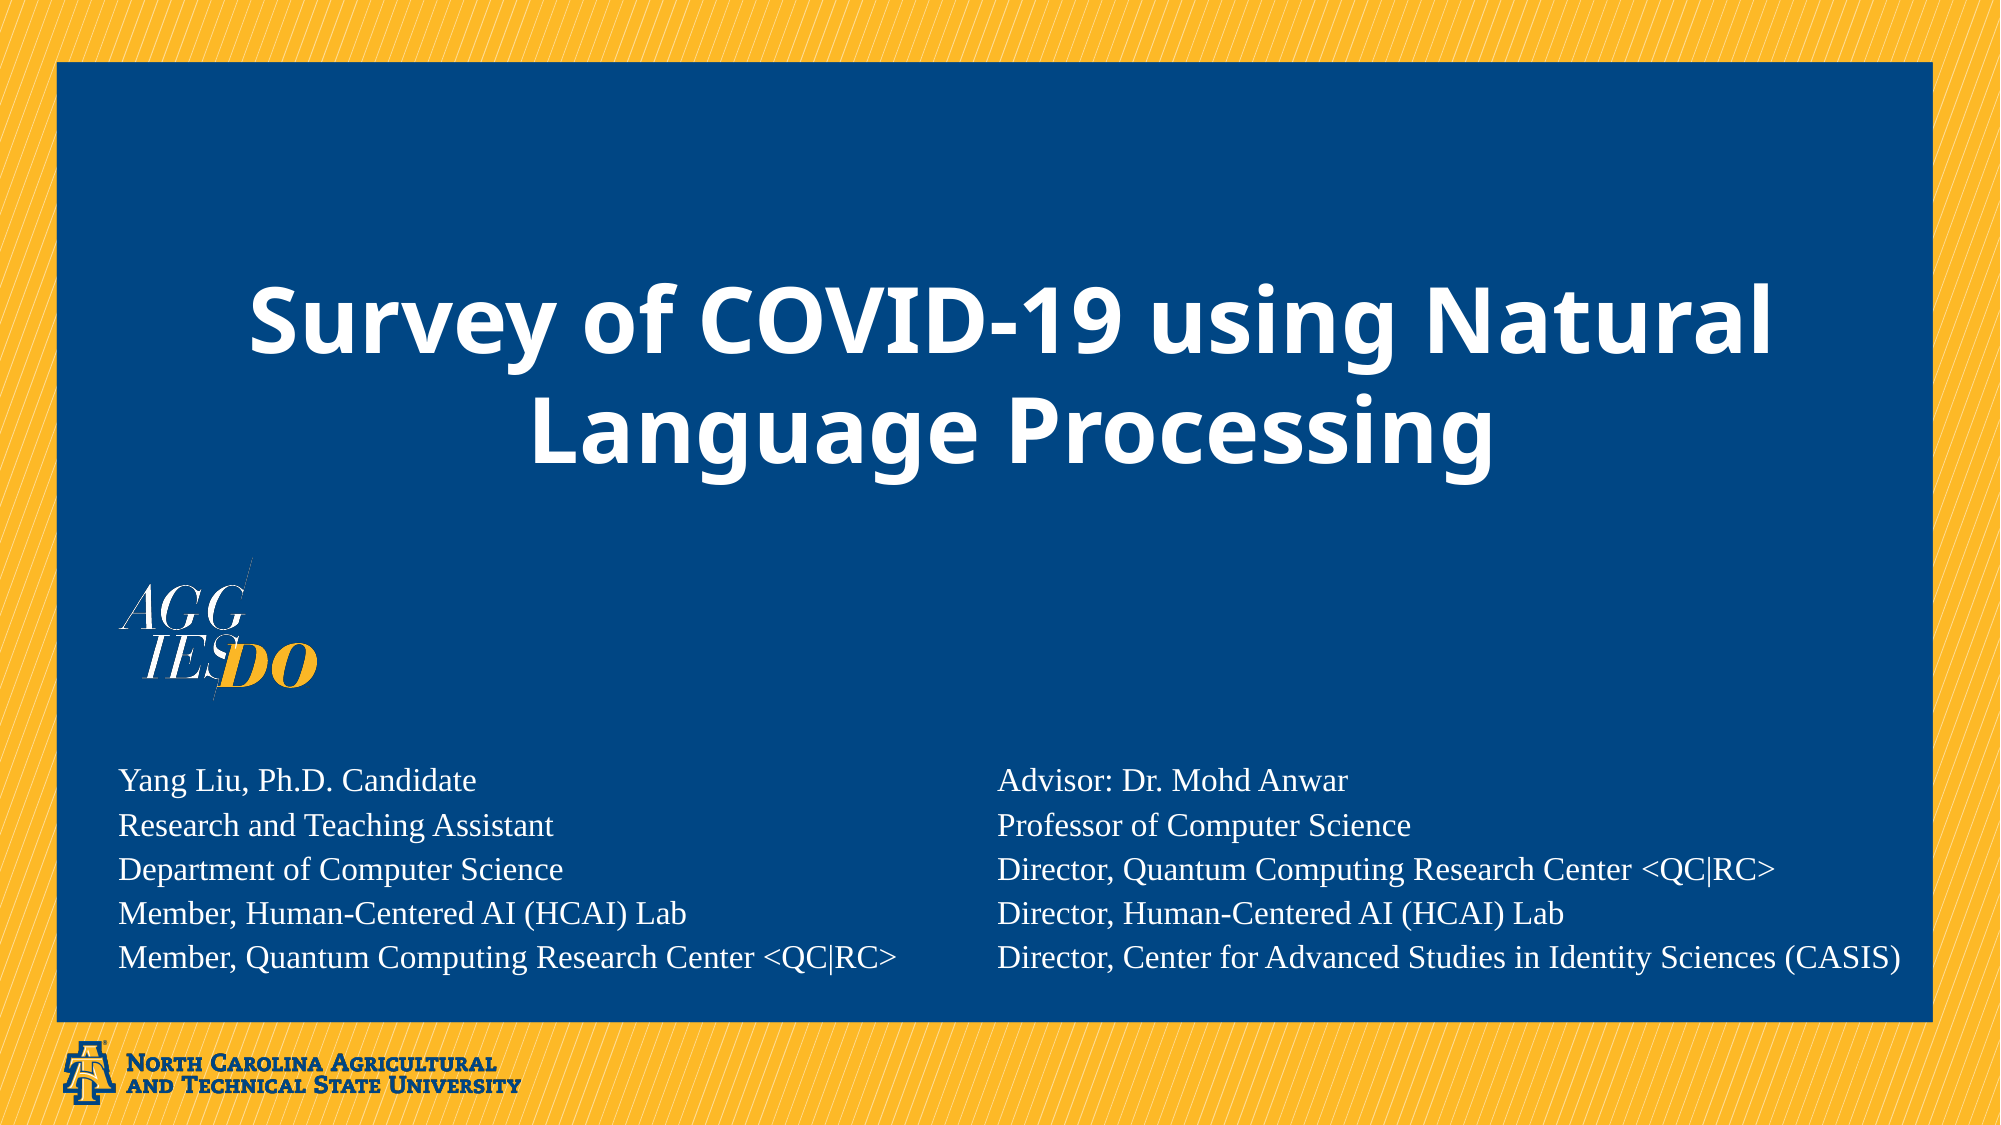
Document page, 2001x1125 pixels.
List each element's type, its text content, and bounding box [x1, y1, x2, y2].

list Yang Liu, Ph.D. Candidate Research and Teaching Assistant Department of Computer Science Member, Human-Centered AI (HCAI) Lab Member, Quantum Computing Research Center <QC|RC> [118, 755, 947, 1001]
text_box Advisor: Dr. Mohd Anwar Professor of Computer Science Director, Quantum Computing Research Center <QC|RC> Director, Human-Centered AI (HCAI) Lab Director, Center for Advanced Studies in Identity Sciences (CASIS) [982, 755, 1948, 984]
picture [118, 557, 317, 701]
title Survey of COVID-19 using Natural Language Processing [118, 179, 1908, 455]
picture [63, 1040, 521, 1105]
